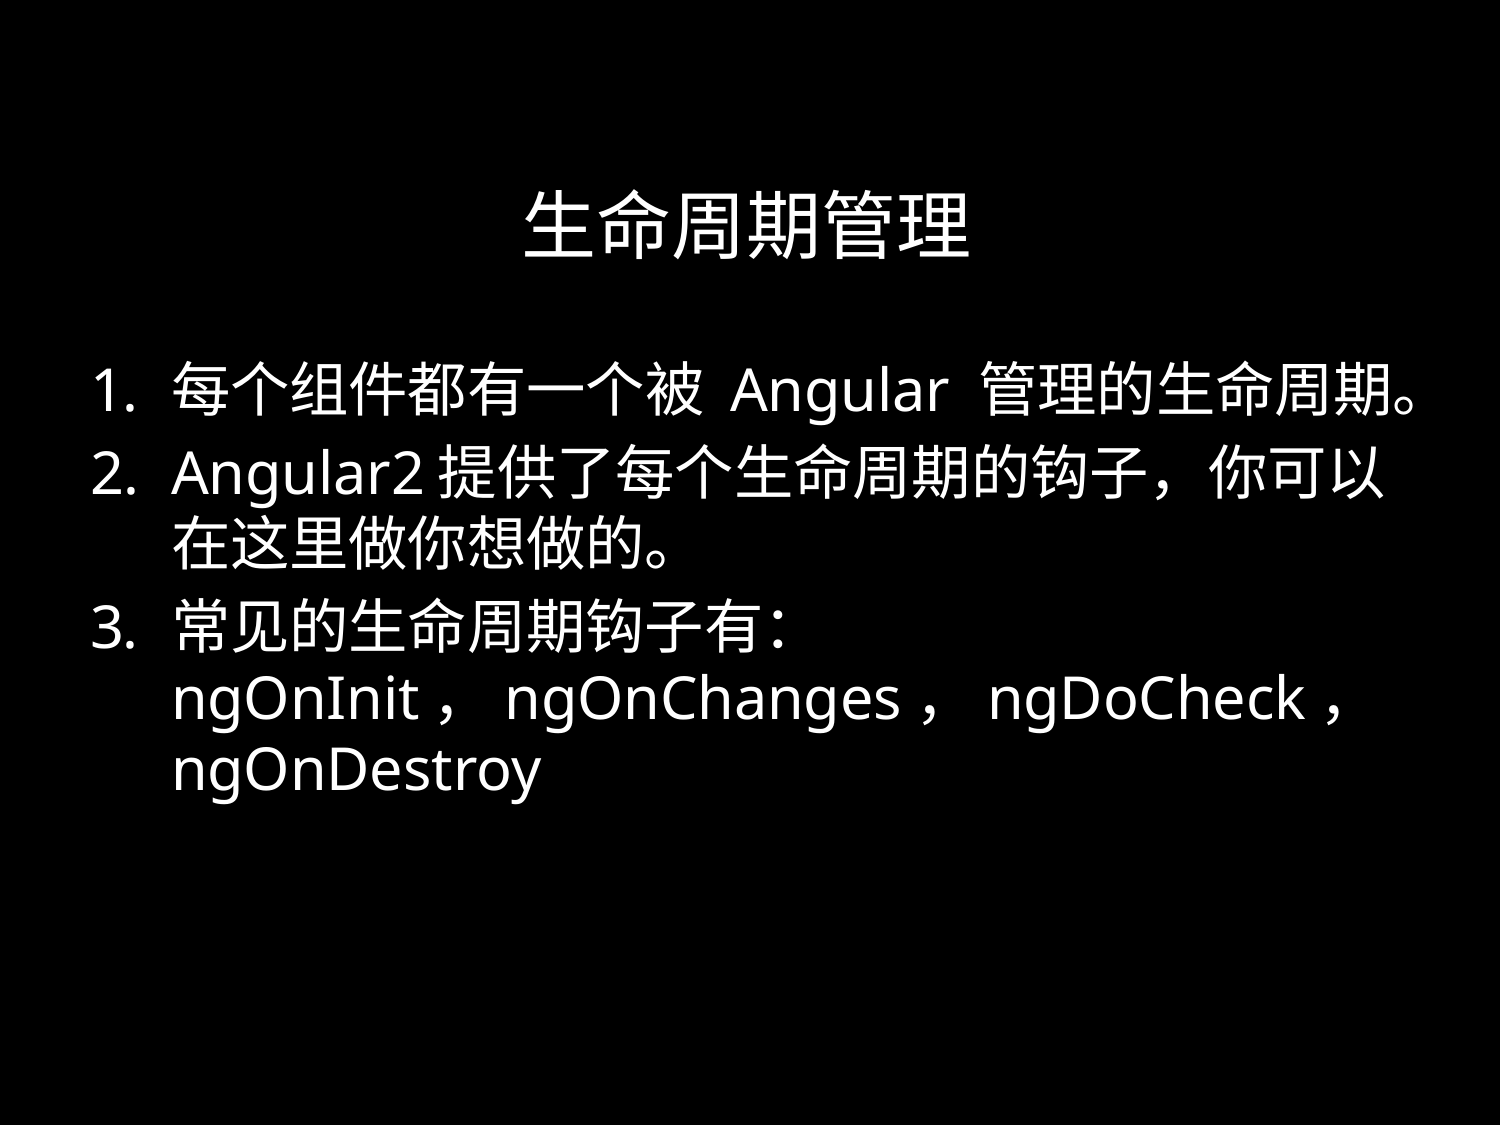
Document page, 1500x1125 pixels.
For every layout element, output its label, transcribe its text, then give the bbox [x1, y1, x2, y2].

title 生命周期管理 [151, 83, 1342, 344]
text_box 每个组件都有一个被 Angular 管理的生命周期。 Angular2提供了每个生命周期的钩子，你可以在这里做你想做的。 常见的生命周期钩子有：ngOnInit，ngOnChanges，ngDoCheck，ngOnDestroy [74, 344, 1425, 830]
